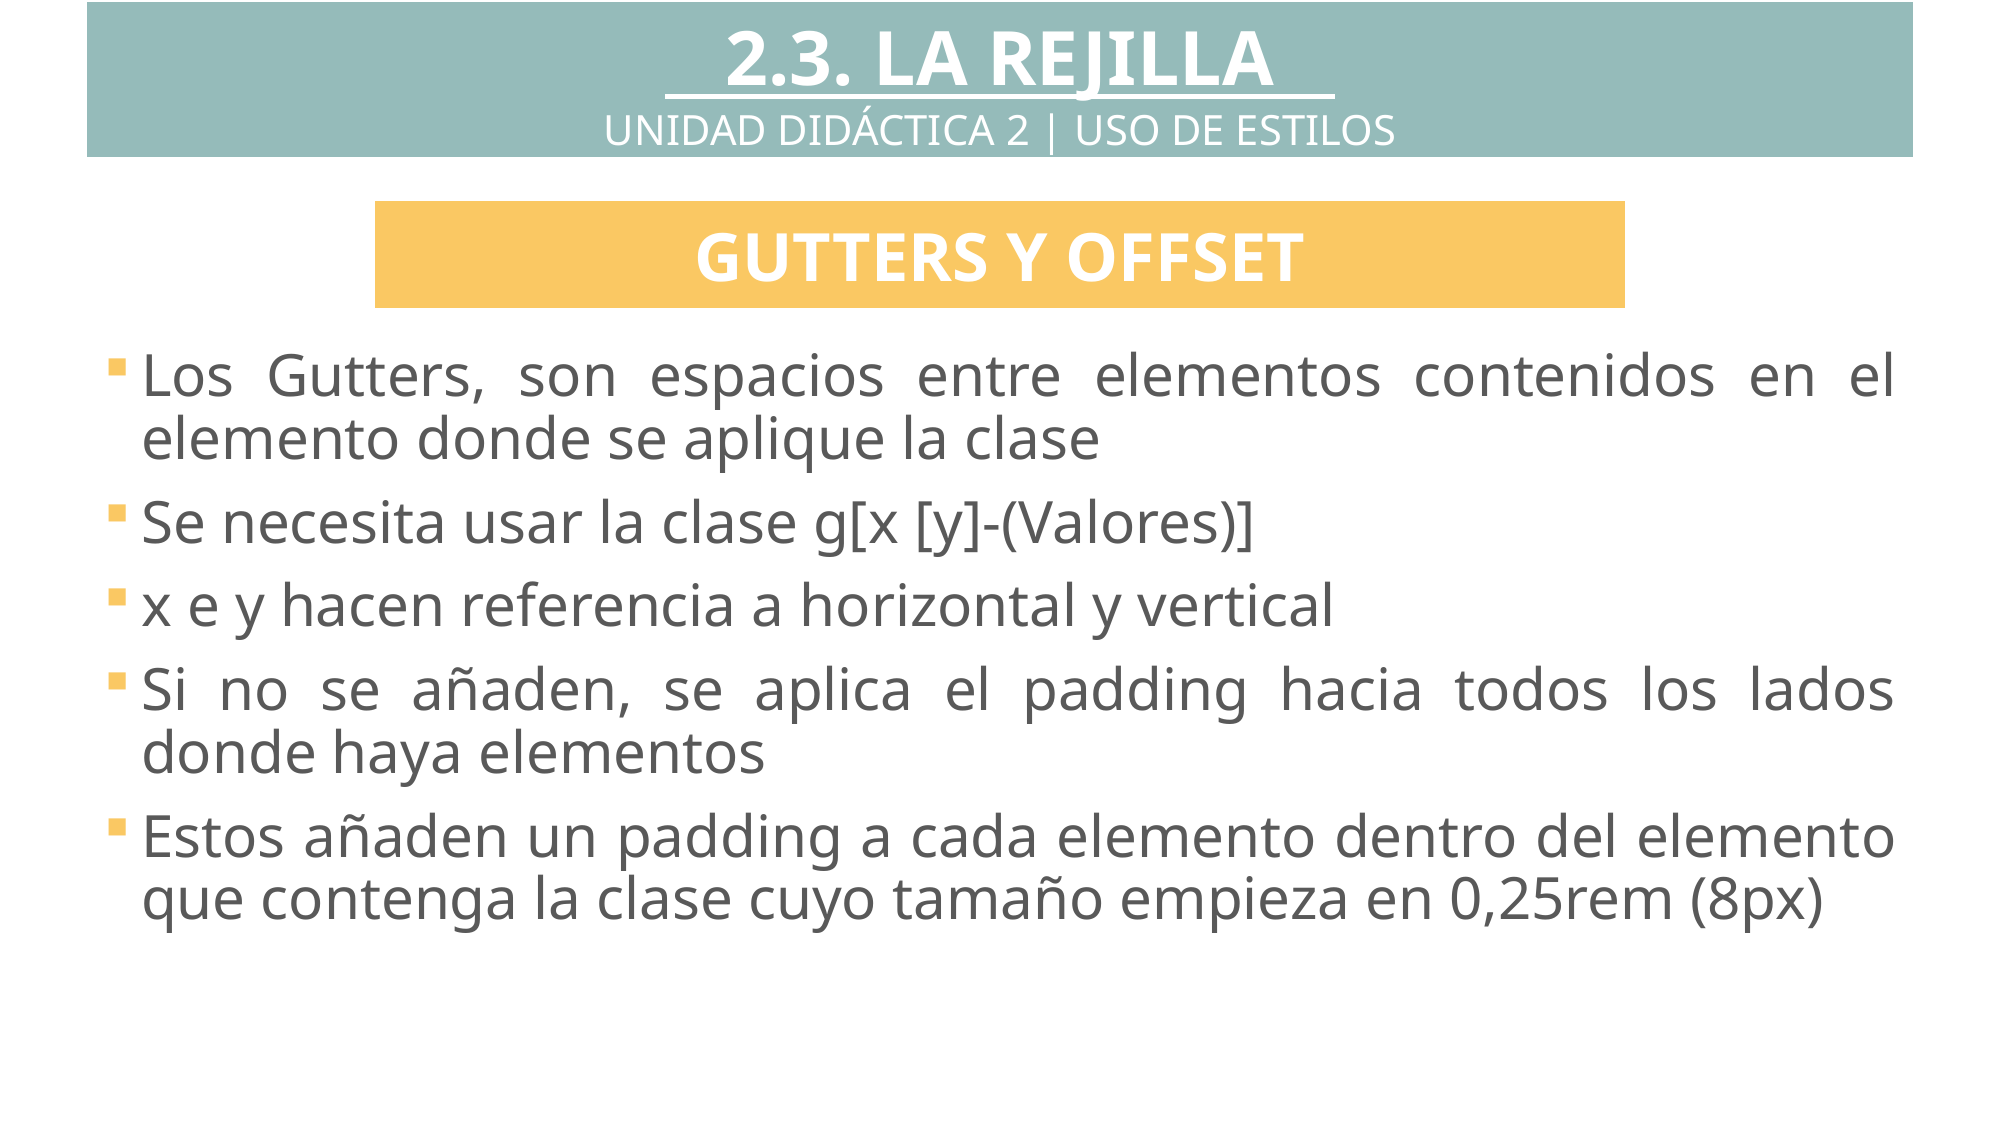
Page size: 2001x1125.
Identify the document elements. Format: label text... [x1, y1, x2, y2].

text_box 2.3. LA REJILLA [87, 2, 1913, 102]
text_box GUTTERS Y OFFSET [375, 201, 1625, 308]
text_box UNIDAD DIDÁCTICA 2 | USO DE ESTILOS [87, 102, 1913, 157]
list Los Gutters, son espacios entre elementos contenidos en el elemento donde se aplique la clase Se necesita usar la clase g[x [y]-(Valores)] x e y hacen referencia a horizontal y vertical Si no se añaden, se aplica el padding hacia todos los lados donde haya elementos Estos añaden un padding a cada elemento dentro del elemento que contenga la clase cuyo tamaño empieza en 0,25rem (8px) [88, 248, 1912, 1082]
